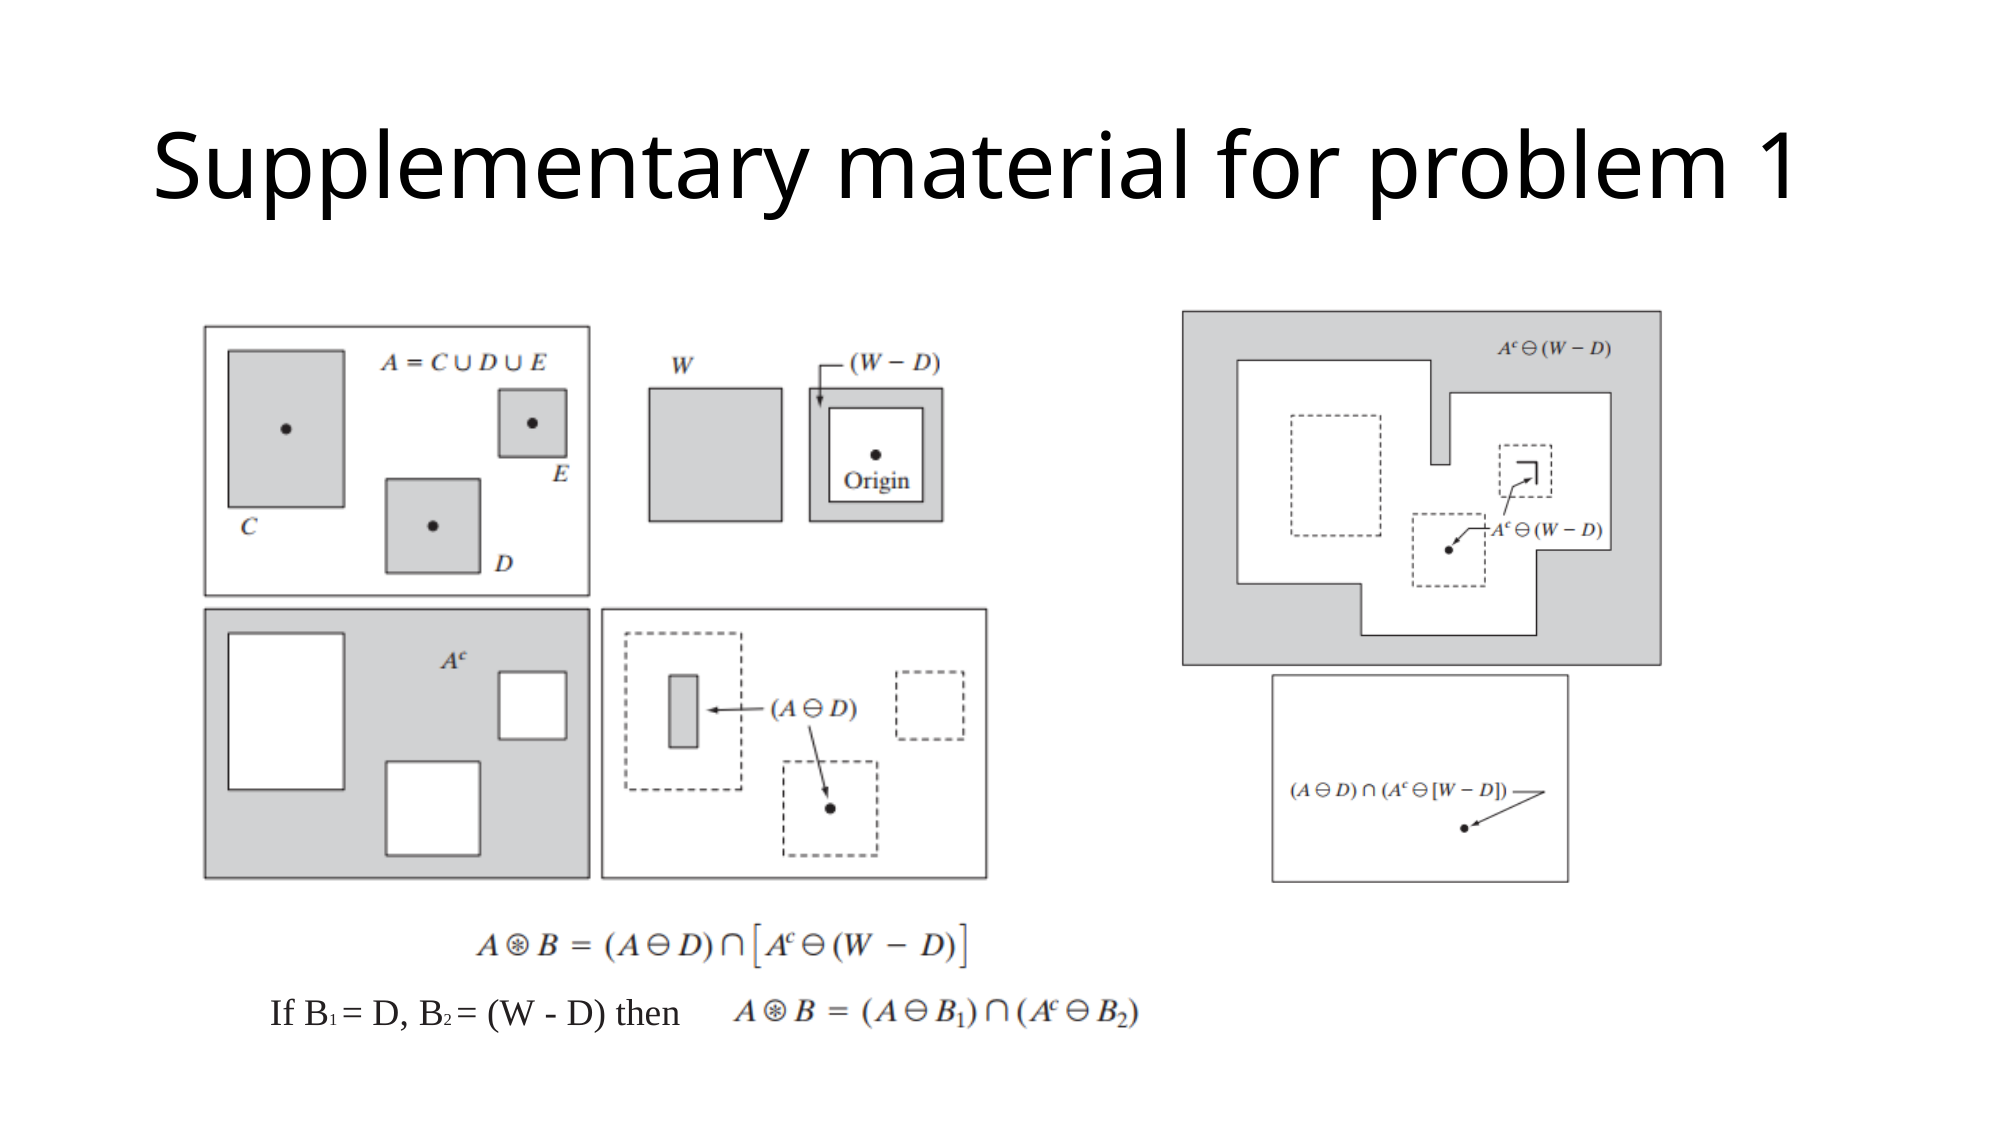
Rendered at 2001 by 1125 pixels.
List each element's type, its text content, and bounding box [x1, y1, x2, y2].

picture [427, 905, 1167, 1045]
picture [1124, 307, 1700, 906]
text_box If B1 = D, B2 = (W - D) then [254, 980, 703, 1041]
title Supplementary material for problem 1 [137, 59, 1863, 278]
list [161, 307, 1012, 886]
